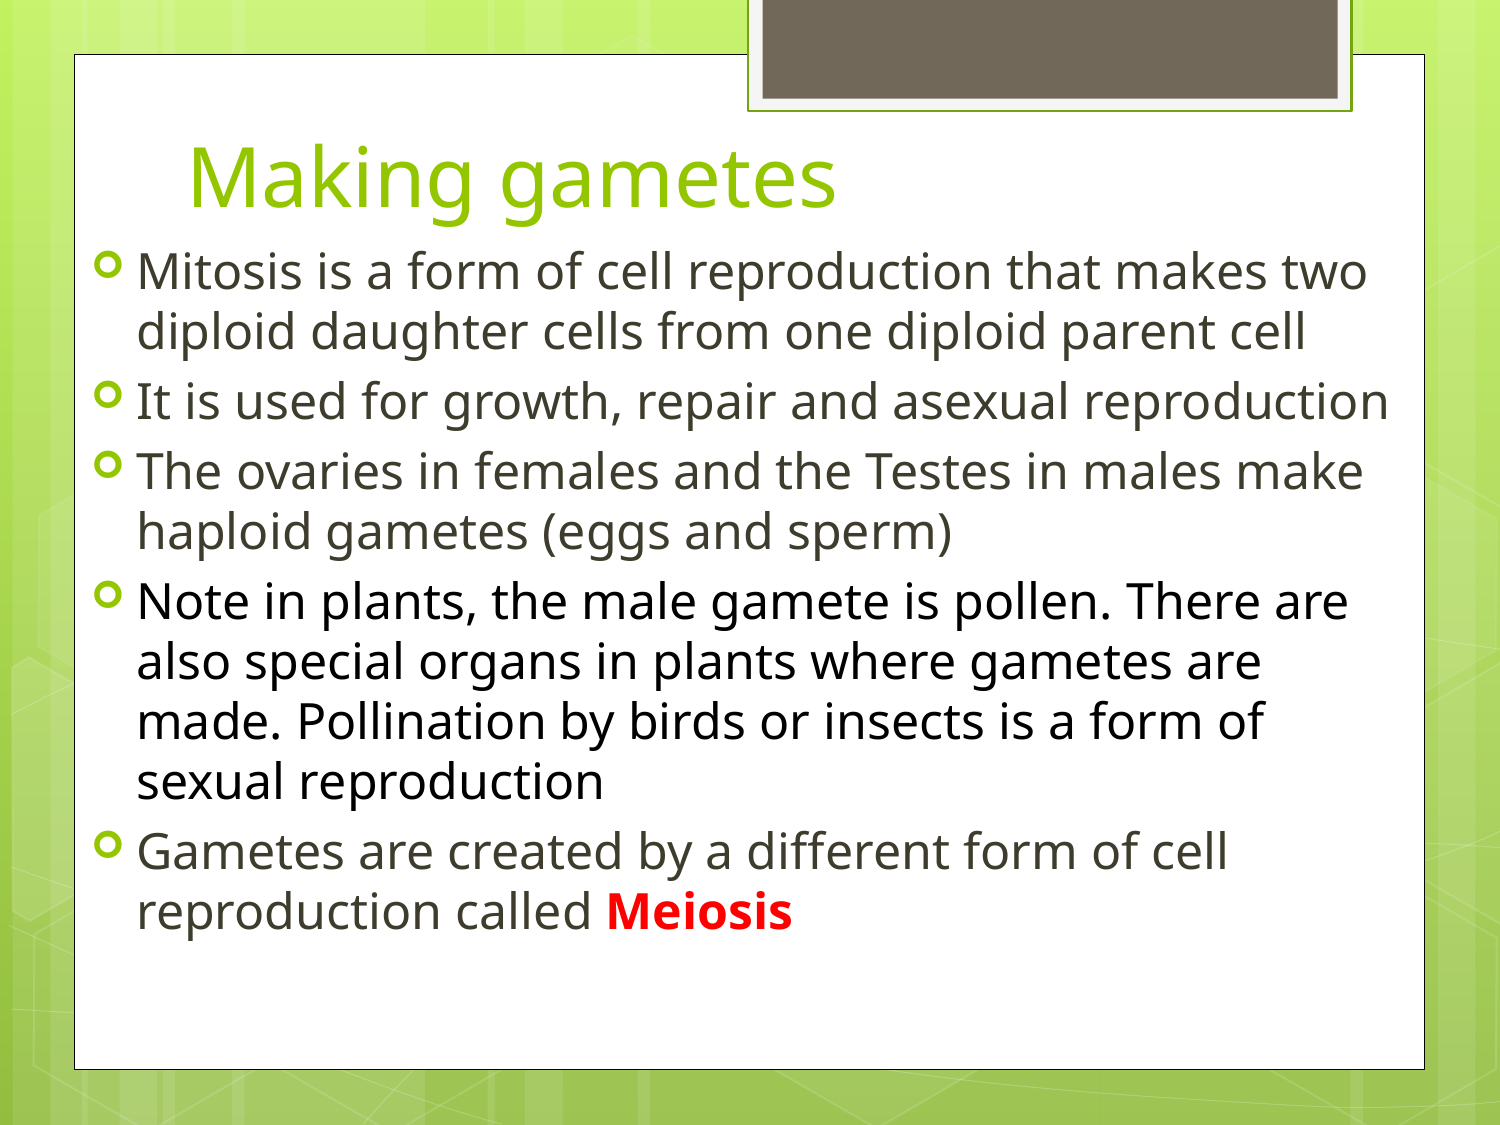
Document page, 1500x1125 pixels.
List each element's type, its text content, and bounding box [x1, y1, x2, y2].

list Mitosis is a form of cell reproduction that makes two diploid daughter cells from one diploid parent cell It is used for growth, repair and asexual reproduction The ovaries in females and the Testes in males make haploid gametes (eggs and sperm) Note in plants, the male gamete is pollen. There are also special organs in plants where gametes are made. Pollination by birds or insects is a form of sexual reproduction Gametes are created by a different form of cell reproduction called Meiosis [64, 231, 1424, 1035]
title Making gametes [171, 90, 1324, 231]
